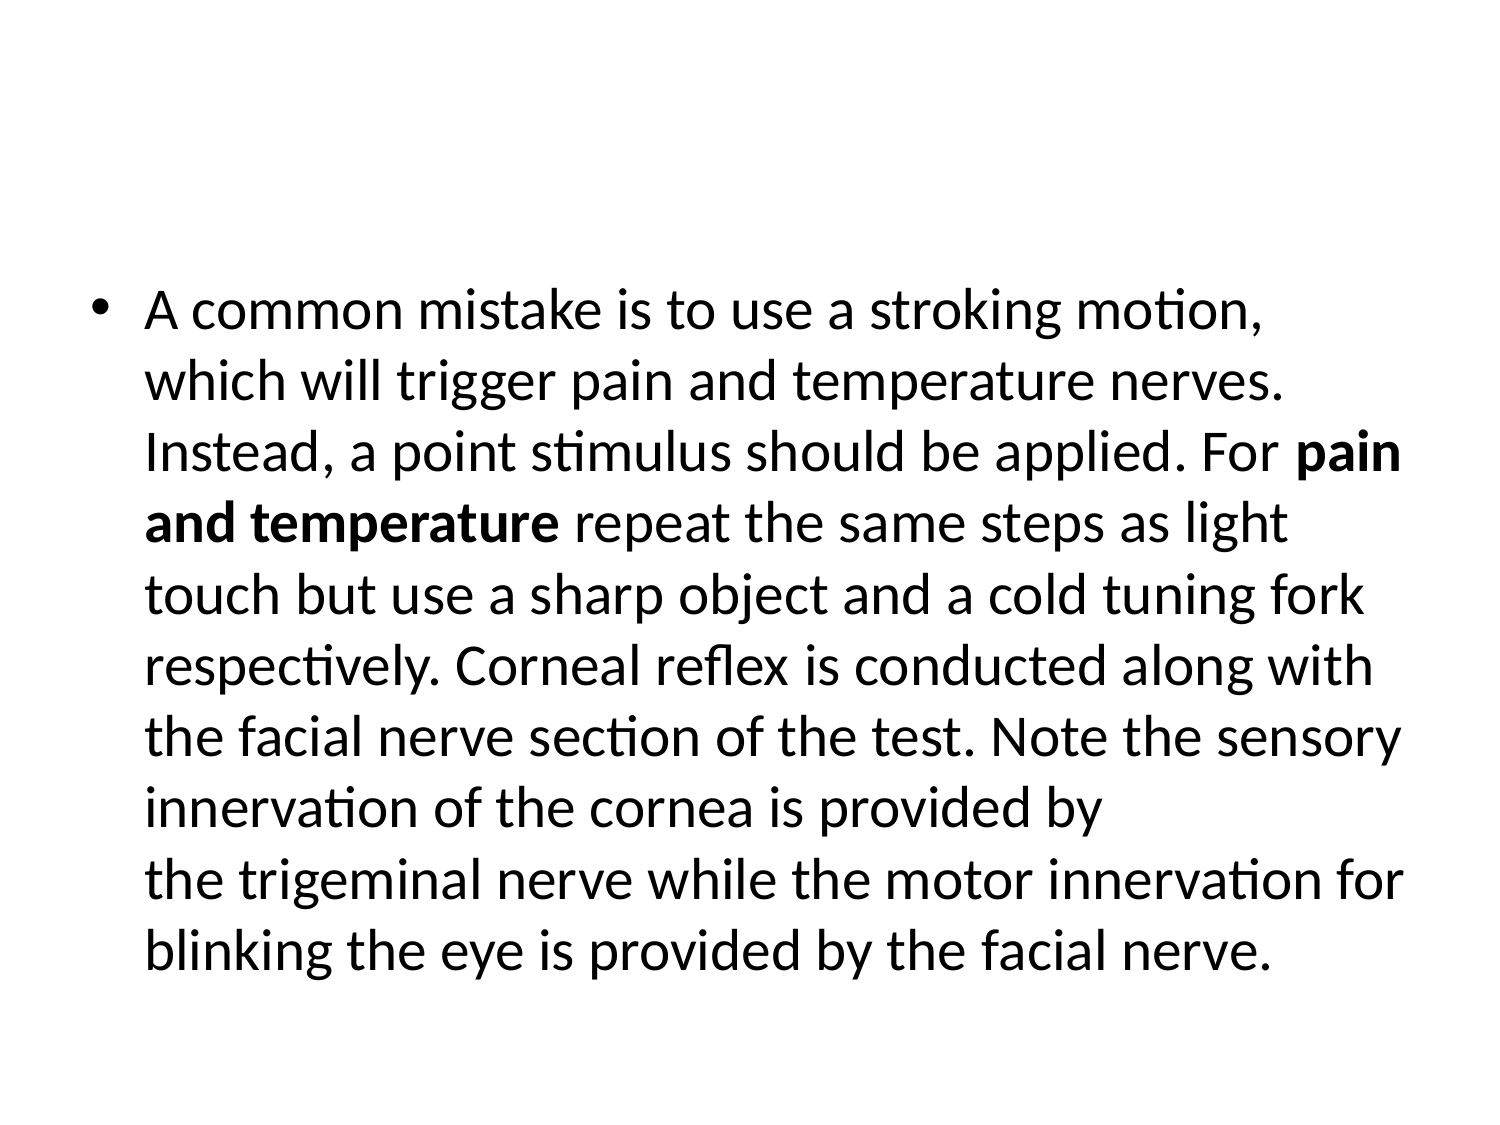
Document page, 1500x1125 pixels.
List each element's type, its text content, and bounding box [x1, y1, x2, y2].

list A common mistake is to use a stroking motion, which will trigger pain and temperature nerves. Instead, a point stimulus should be applied. For pain and temperature repeat the same steps as light touch but use a sharp object and a cold tuning fork respectively. Corneal reflex is conducted along with the facial nerve section of the test. Note the sensory innervation of the cornea is provided by the trigeminal nerve while the motor innervation for blinking the eye is provided by the facial nerve. [75, 262, 1425, 1005]
